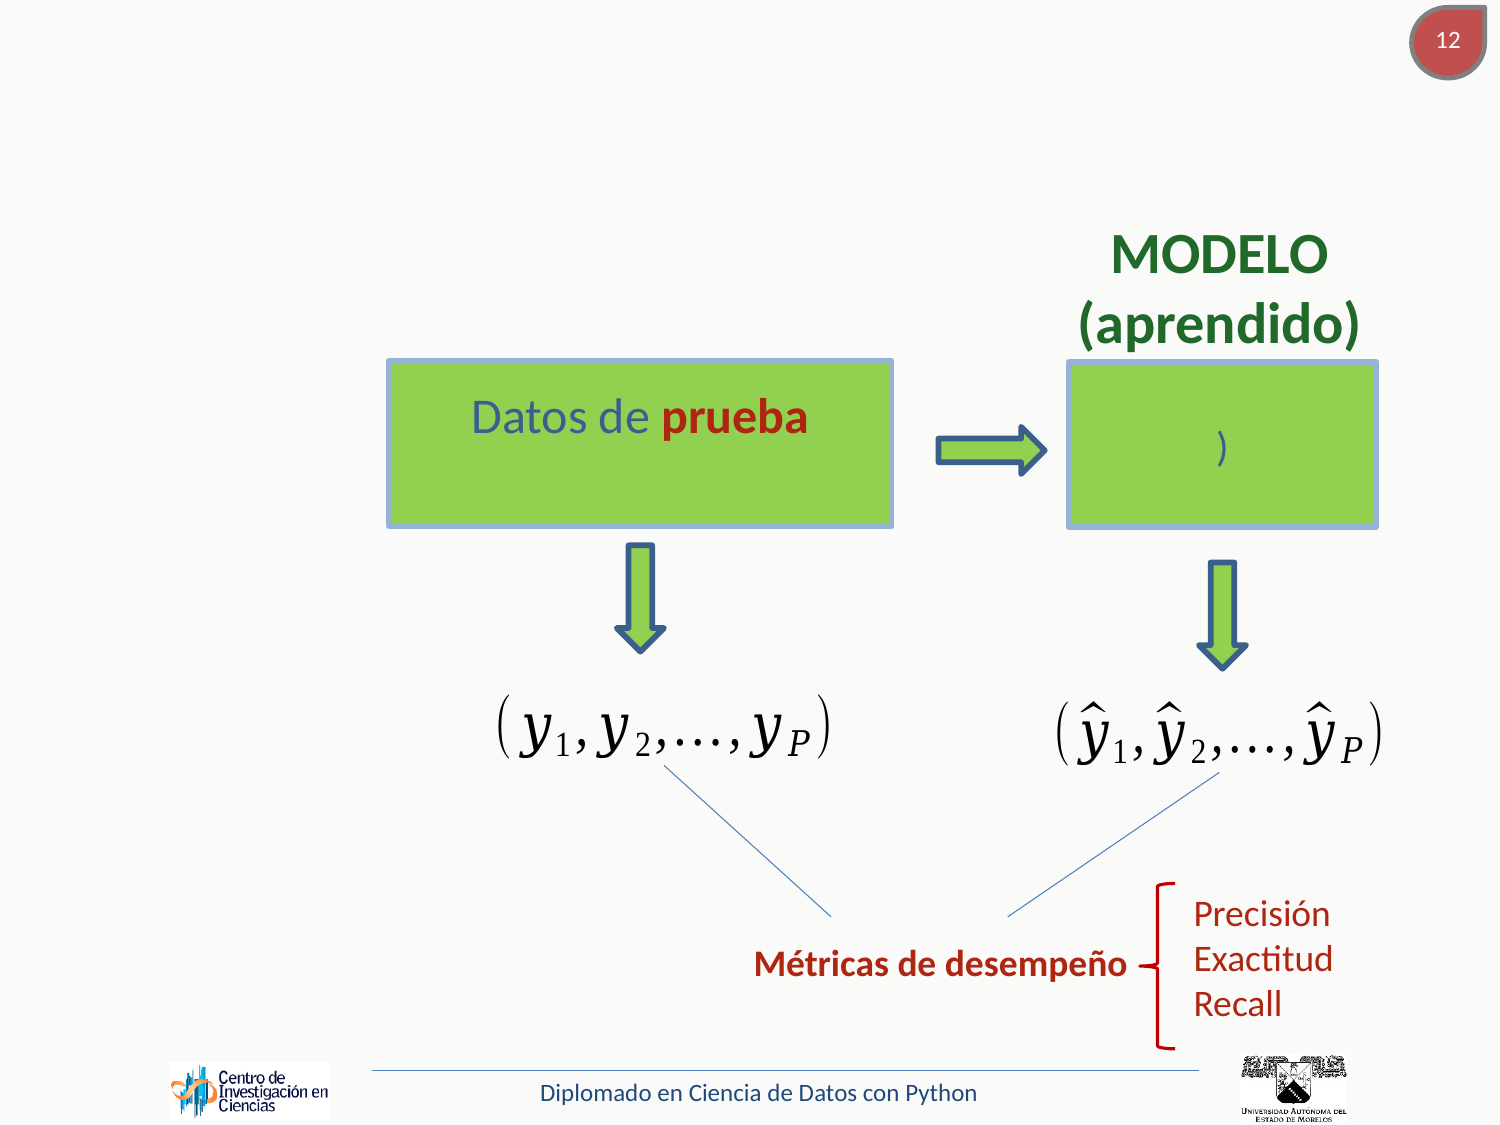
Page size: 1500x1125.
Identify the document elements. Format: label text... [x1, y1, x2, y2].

text_box [1196, 559, 1249, 672]
text_box Métricas de desempeño [738, 932, 1144, 992]
footer Diplomado en Ciencia de Datos con Python [168, 1058, 1350, 1125]
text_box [1007, 772, 1220, 917]
picture [1240, 1054, 1347, 1058]
text_box [1139, 917, 1176, 1050]
text_box MODELO (aprendido) [1037, 207, 1402, 363]
text_box [614, 542, 667, 655]
text_box [935, 424, 1048, 477]
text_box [663, 765, 832, 917]
text_box Precisión Exactitud Recall [1178, 881, 1349, 1032]
